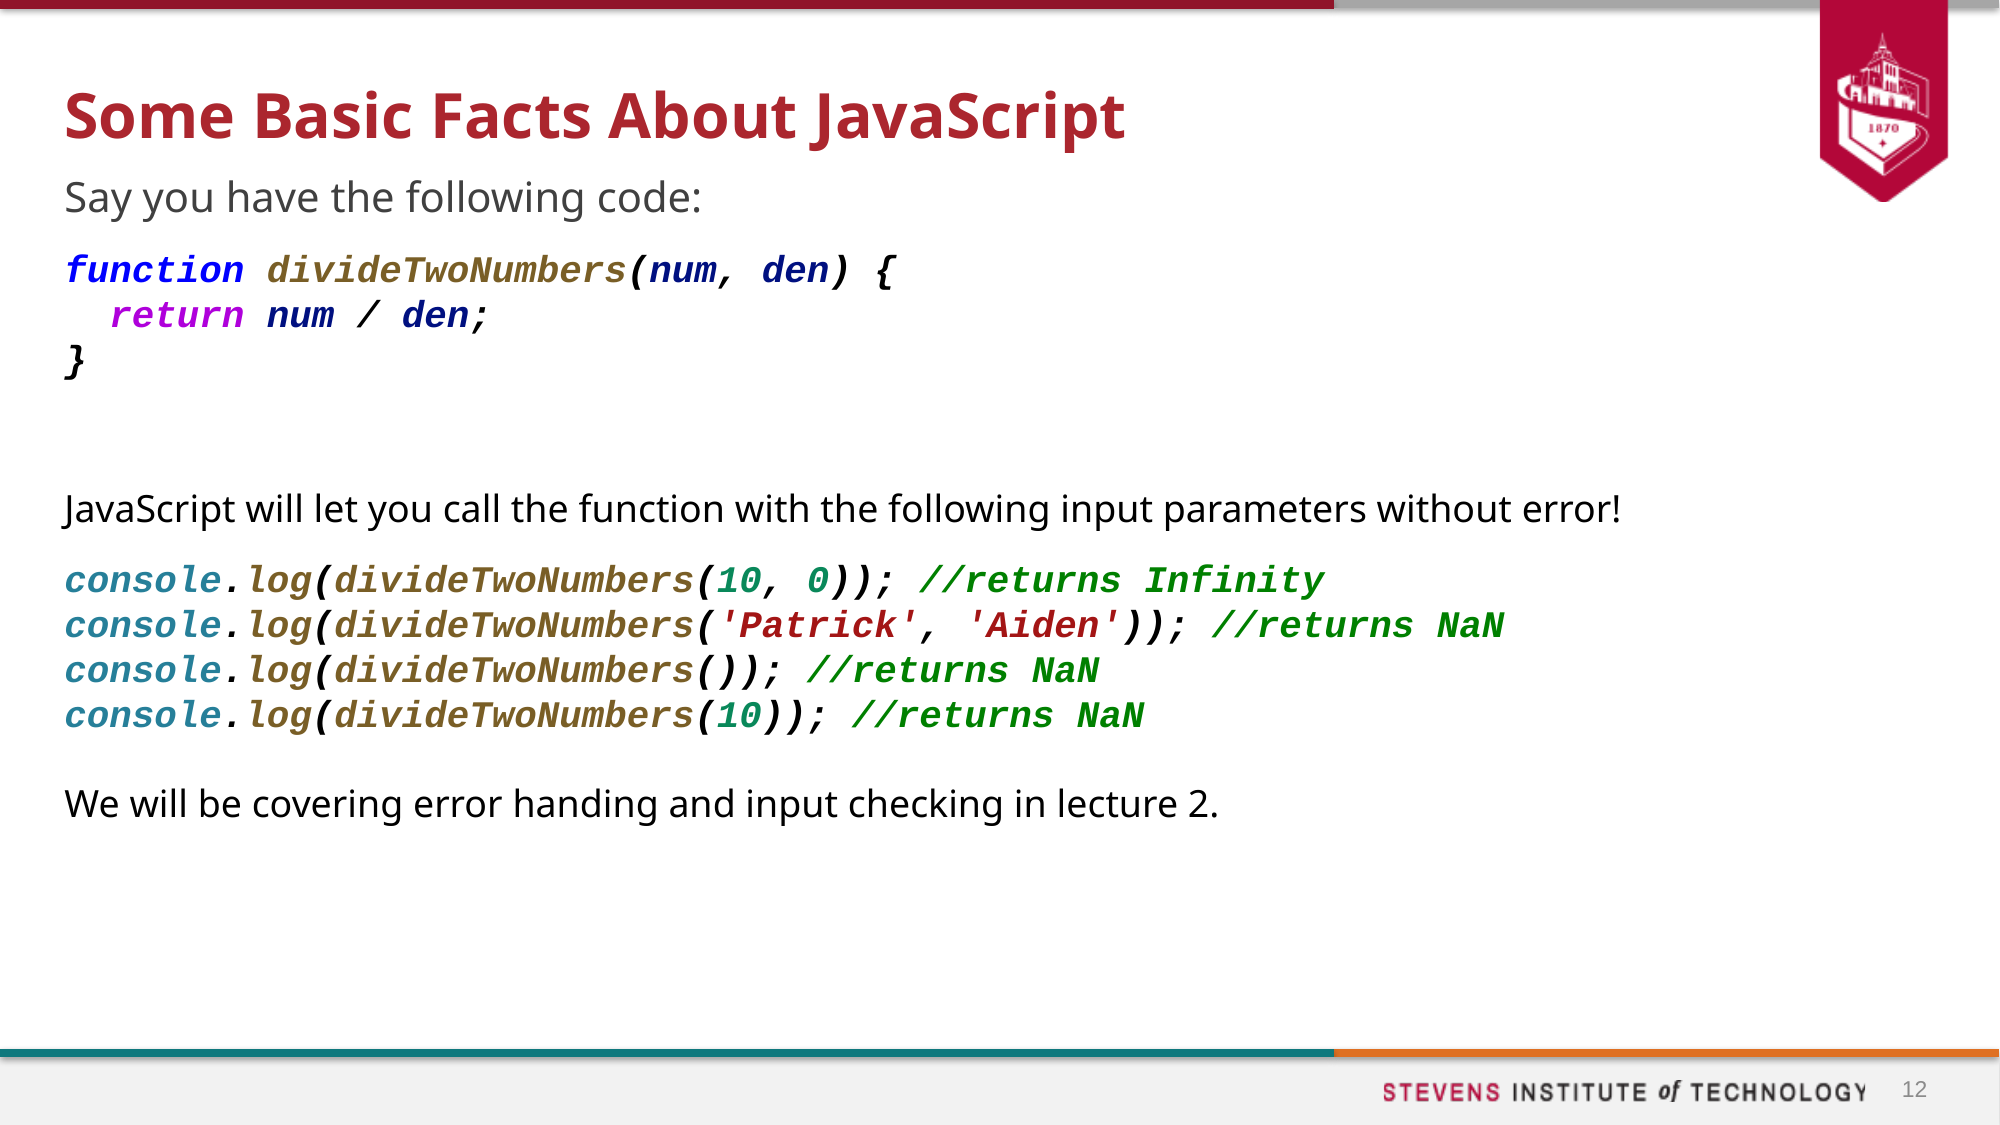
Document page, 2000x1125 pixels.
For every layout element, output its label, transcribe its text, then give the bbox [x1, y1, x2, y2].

list Say you have the following code: function divideTwoNumbers(num, den) { return num / den; } JavaScript will let you call the function with the following input parameters without error! console.log(divideTwoNumbers(10, 0)); //returns Infinity console.log(divideTwoNumbers('Patrick', 'Aiden')); //returns NaN console.log(divideTwoNumbers()); //returns NaN console.log(divideTwoNumbers(10)); //returns NaN We will be covering error handing and input checking in lecture 2. [49, 167, 1951, 887]
slide_number 12 [1862, 1057, 1967, 1118]
title Some Basic Facts About JavaScript [49, 68, 1647, 157]
